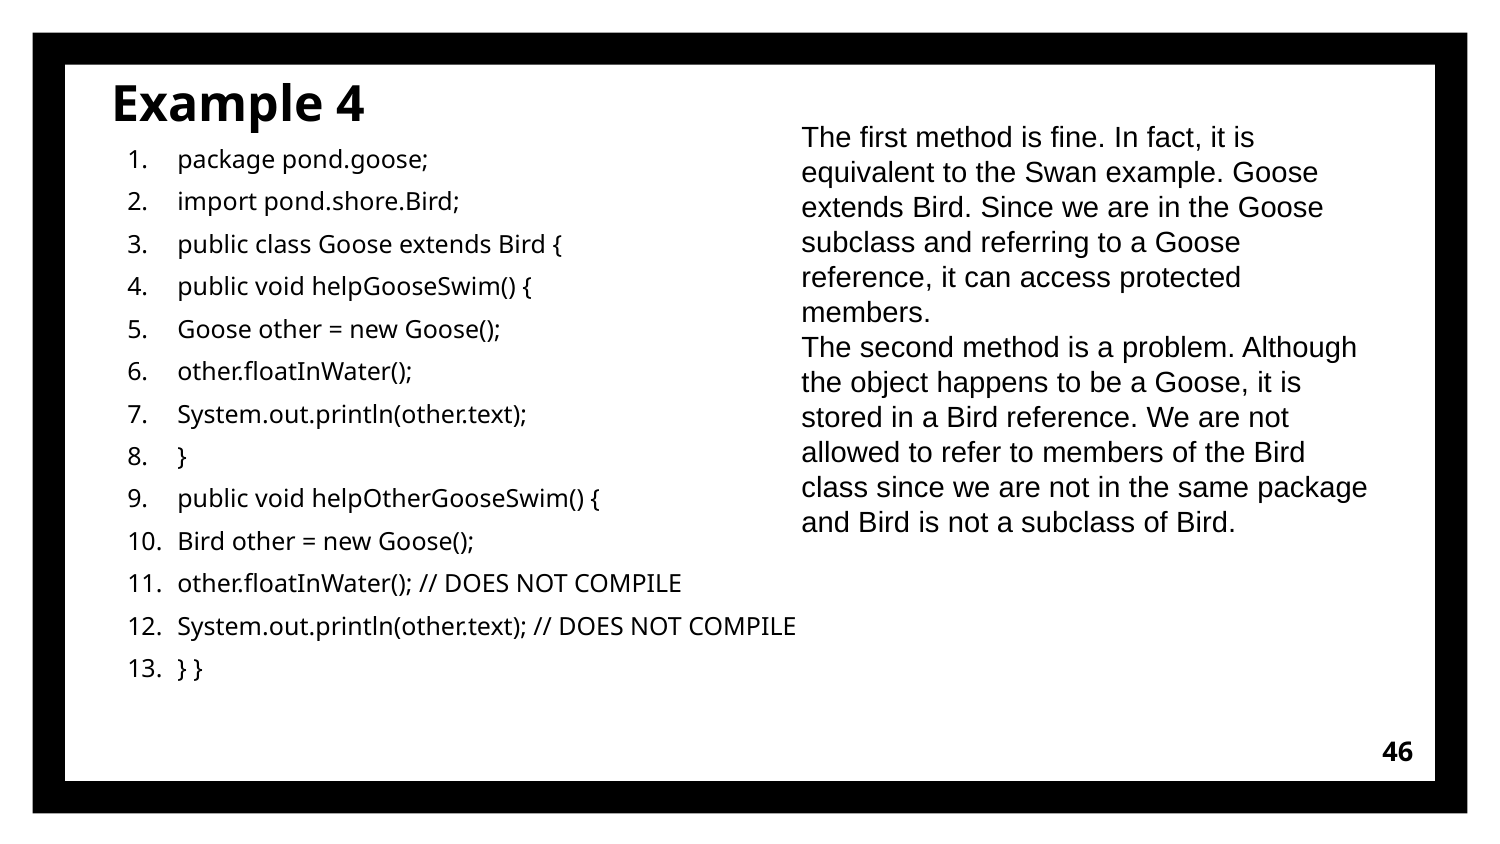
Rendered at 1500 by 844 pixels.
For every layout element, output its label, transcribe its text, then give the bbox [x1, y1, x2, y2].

title Example 4 [96, 0, 1293, 147]
list package pond.goose; import pond.shore.Bird; public class Goose extends Bird { public void helpGooseSwim() { Goose other = new Goose(); other.floatInWater(); System.out.println(other.text); } public void helpOtherGooseSwim() { Bird other = new Goose(); other.floatInWater(); // DOES NOT COMPILE System.out.println(other.text); // DOES NOT COMPILE } } [87, 128, 786, 470]
slide_number 46 [1338, 720, 1429, 786]
text_box The first method is fine. In fact, it is equivalent to the Swan example. Goose extends Bird. Since we are in the Goose subclass and referring to a Goose reference, it can access protected members. The second method is a problem. Although the object happens to be a Goose, it is stored in a Bird reference. We are not allowed to refer to members of the Bird class since we are not in the same package and Bird is not a subclass of Bird. [786, 111, 1386, 546]
